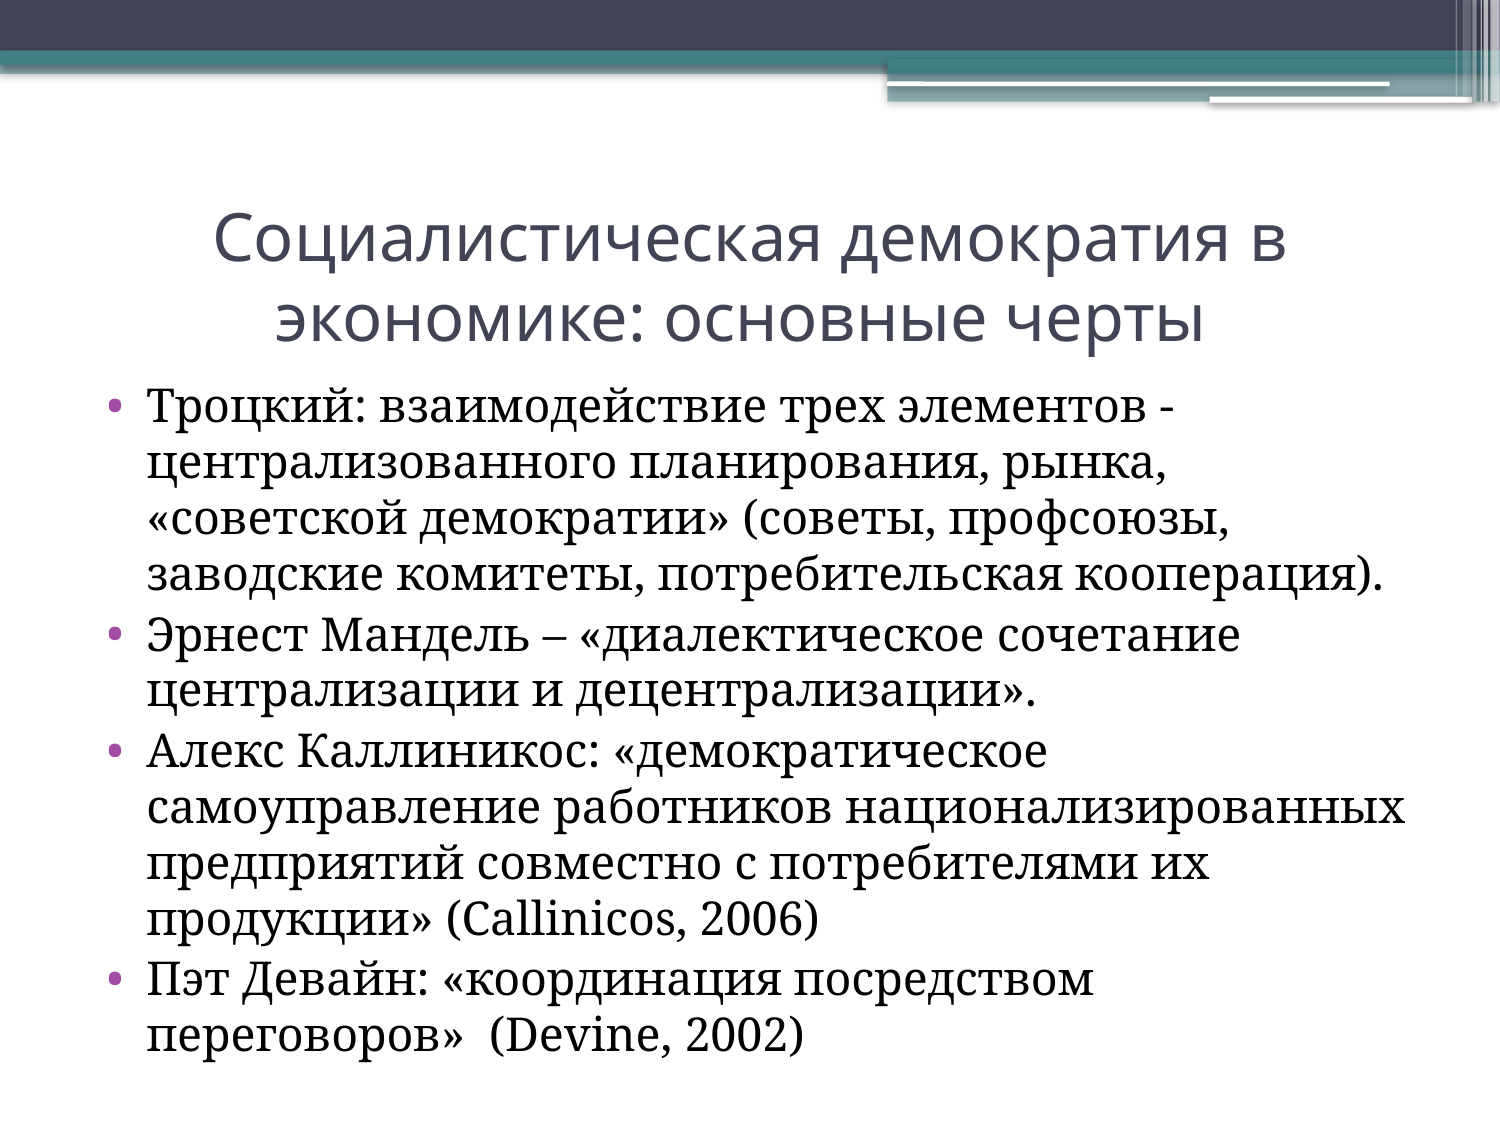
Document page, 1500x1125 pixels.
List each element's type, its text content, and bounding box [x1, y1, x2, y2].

title Социалистическая демократия в экономике: основные черты [75, 187, 1425, 363]
list Троцкий: взаимодействие трех элементов - централизованного планирования, рынка, «советской демократии» (советы, профсоюзы, заводские комитеты, потребительская кооперация). Эрнест Мандель – «диалектическое сочетание централизации и децентрализации». Алекс Каллиникос: «демократическое самоуправление работников национализированных предприятий совместно с потребителями их продукции» (Callinicos, 2006) Пэт Девайн: «координация посредством переговоров» (Devine, 2002) [75, 368, 1425, 1079]
